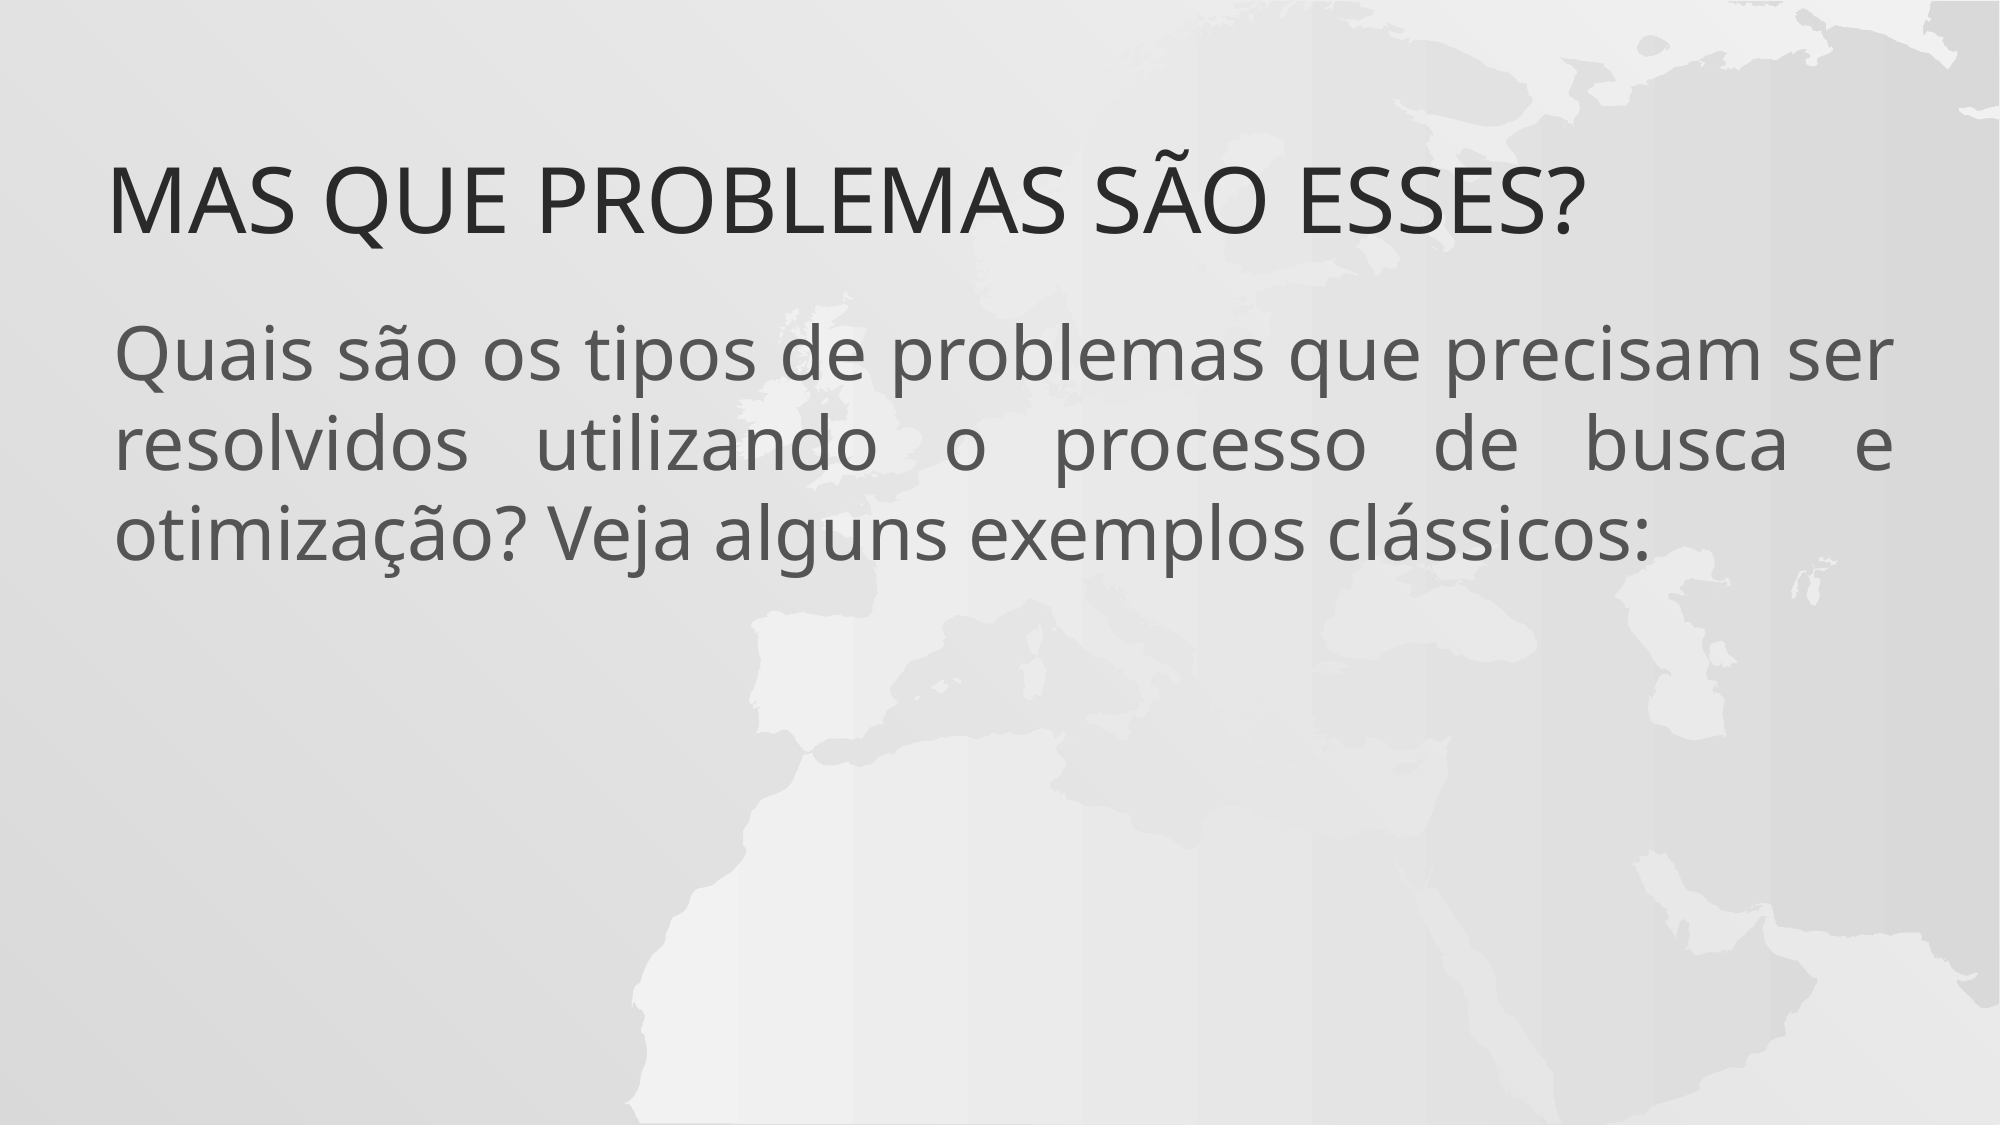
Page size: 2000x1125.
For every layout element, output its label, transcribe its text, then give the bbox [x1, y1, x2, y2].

text_box Quais são os tipos de problemas que precisam ser resolvidos utilizando o processo de busca e otimização? Veja alguns exemplos clássicos: [98, 298, 1912, 673]
title Mas que problemas são esses? [90, 95, 1911, 261]
